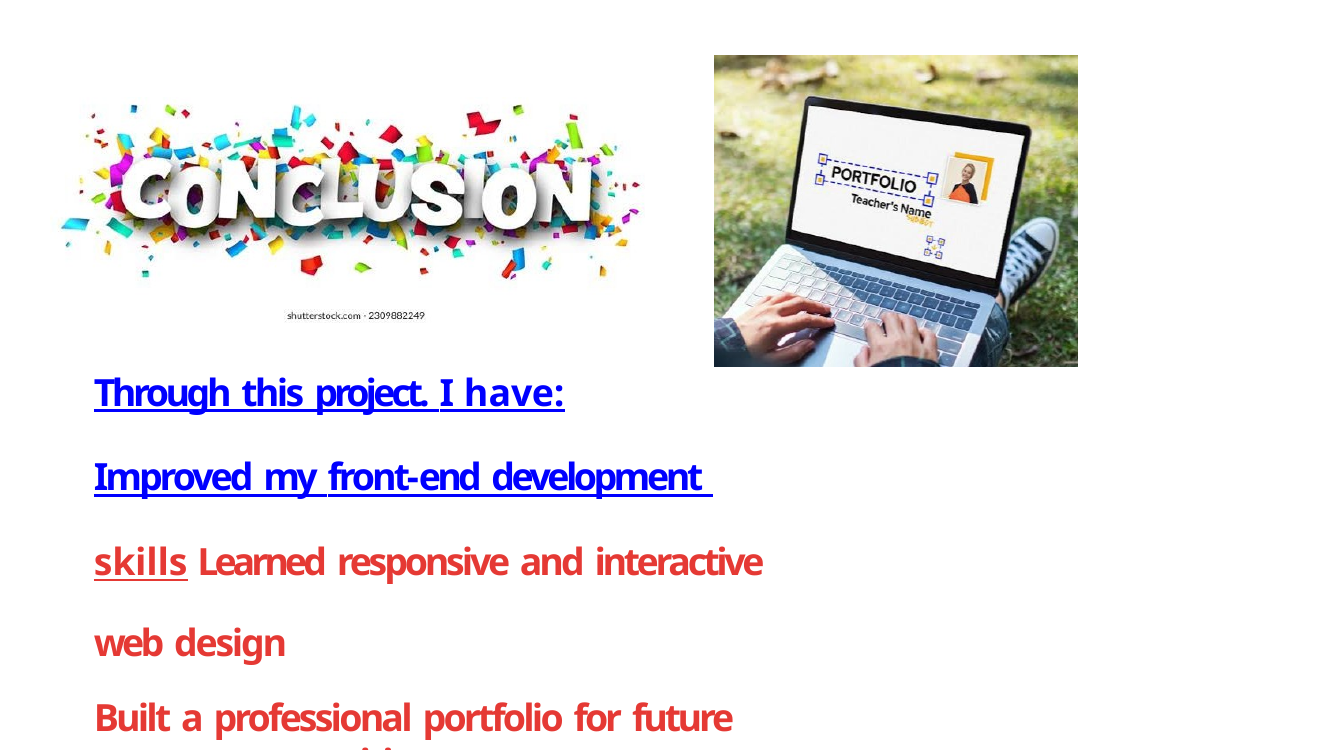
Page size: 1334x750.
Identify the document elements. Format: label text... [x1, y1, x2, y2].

text_box Through this project. I have: Improved my front-end development skills Learned responsive and interactive web design Built a professional portfolio for future career opportunities [91, 366, 978, 750]
picture [50, 97, 645, 324]
picture [714, 54, 1078, 367]
